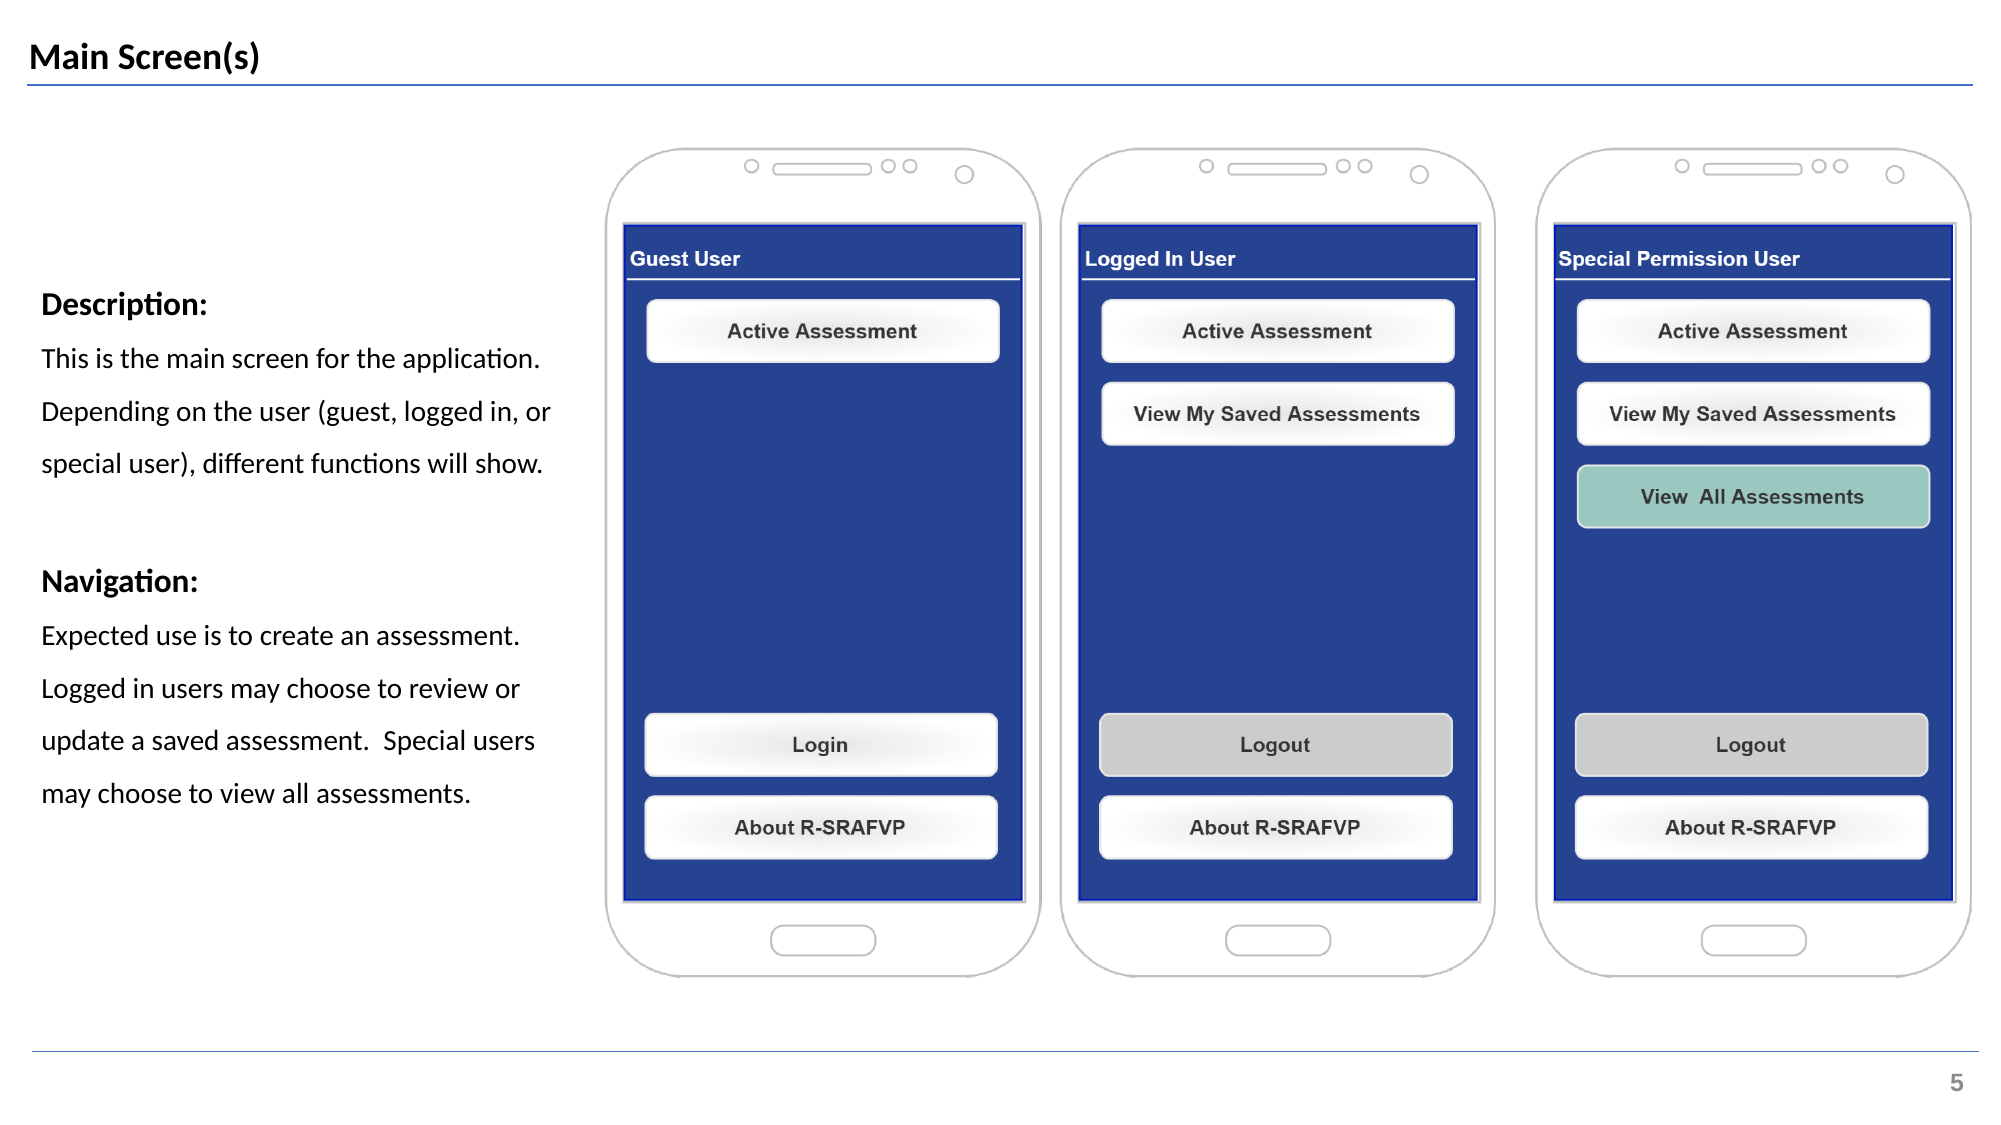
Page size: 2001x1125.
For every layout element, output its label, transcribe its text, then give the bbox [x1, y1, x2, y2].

picture [584, 127, 2000, 998]
slide_number 5 [1866, 1052, 1979, 1112]
text_box Main Screen(s) [14, 24, 1916, 85]
text_box Description: This is the main screen for the application. Depending on the user (guest, logged in, or special user), different functions will show. Navigation: Expected use is to create an assessment. Logged in users may choose to review or update a saved assessment. Special users may choose to view all assessments. [26, 254, 584, 817]
